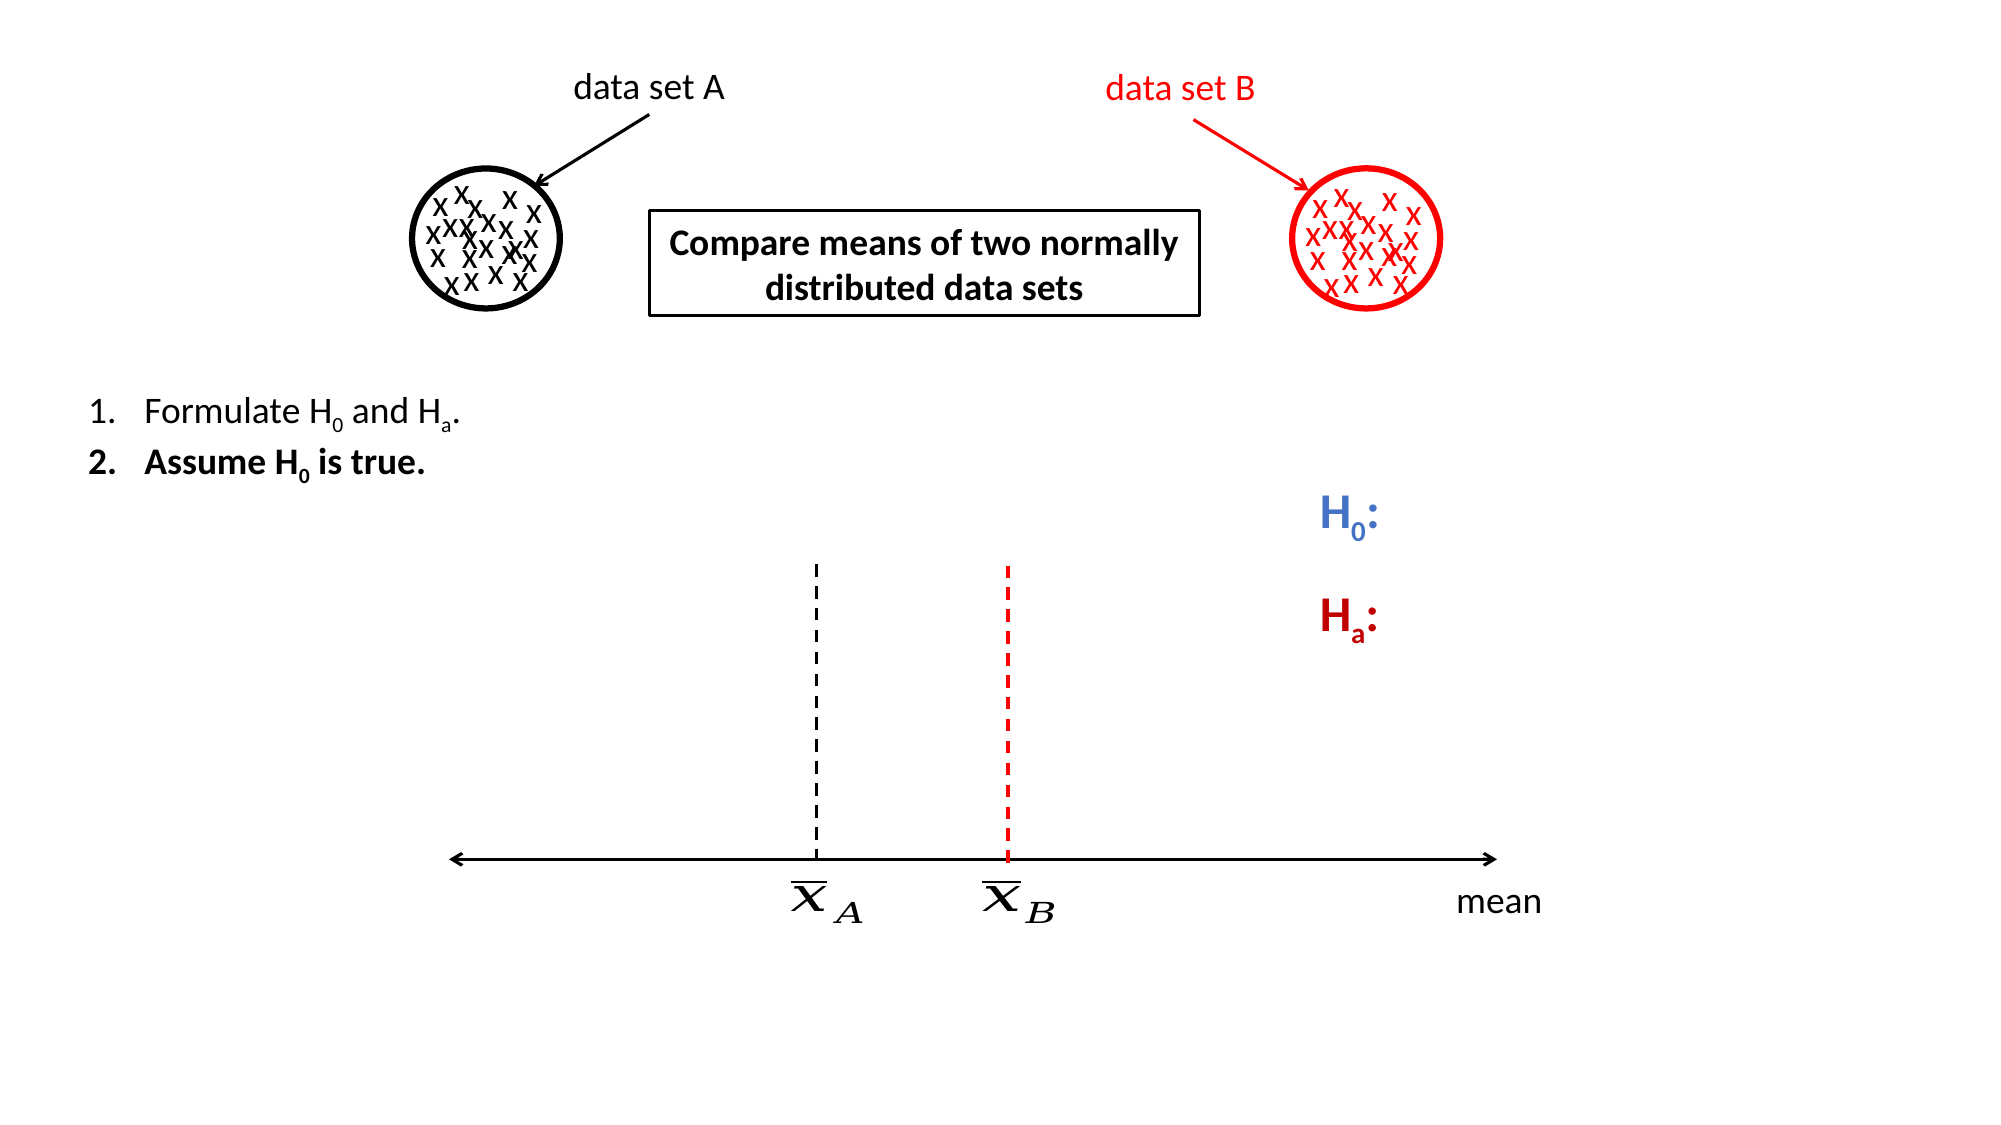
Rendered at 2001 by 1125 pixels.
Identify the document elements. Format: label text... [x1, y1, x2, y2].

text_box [1193, 119, 1309, 191]
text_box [533, 115, 650, 187]
text_box data set A [558, 54, 741, 115]
text_box Compare means of two normally distributed data sets [649, 210, 1200, 316]
text_box Formulate H0 and Ha. Assume H0 is true. [73, 378, 650, 496]
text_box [1292, 162, 1441, 309]
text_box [411, 160, 560, 309]
text_box data set B [1090, 55, 1271, 116]
text_box mean [1441, 868, 1558, 929]
